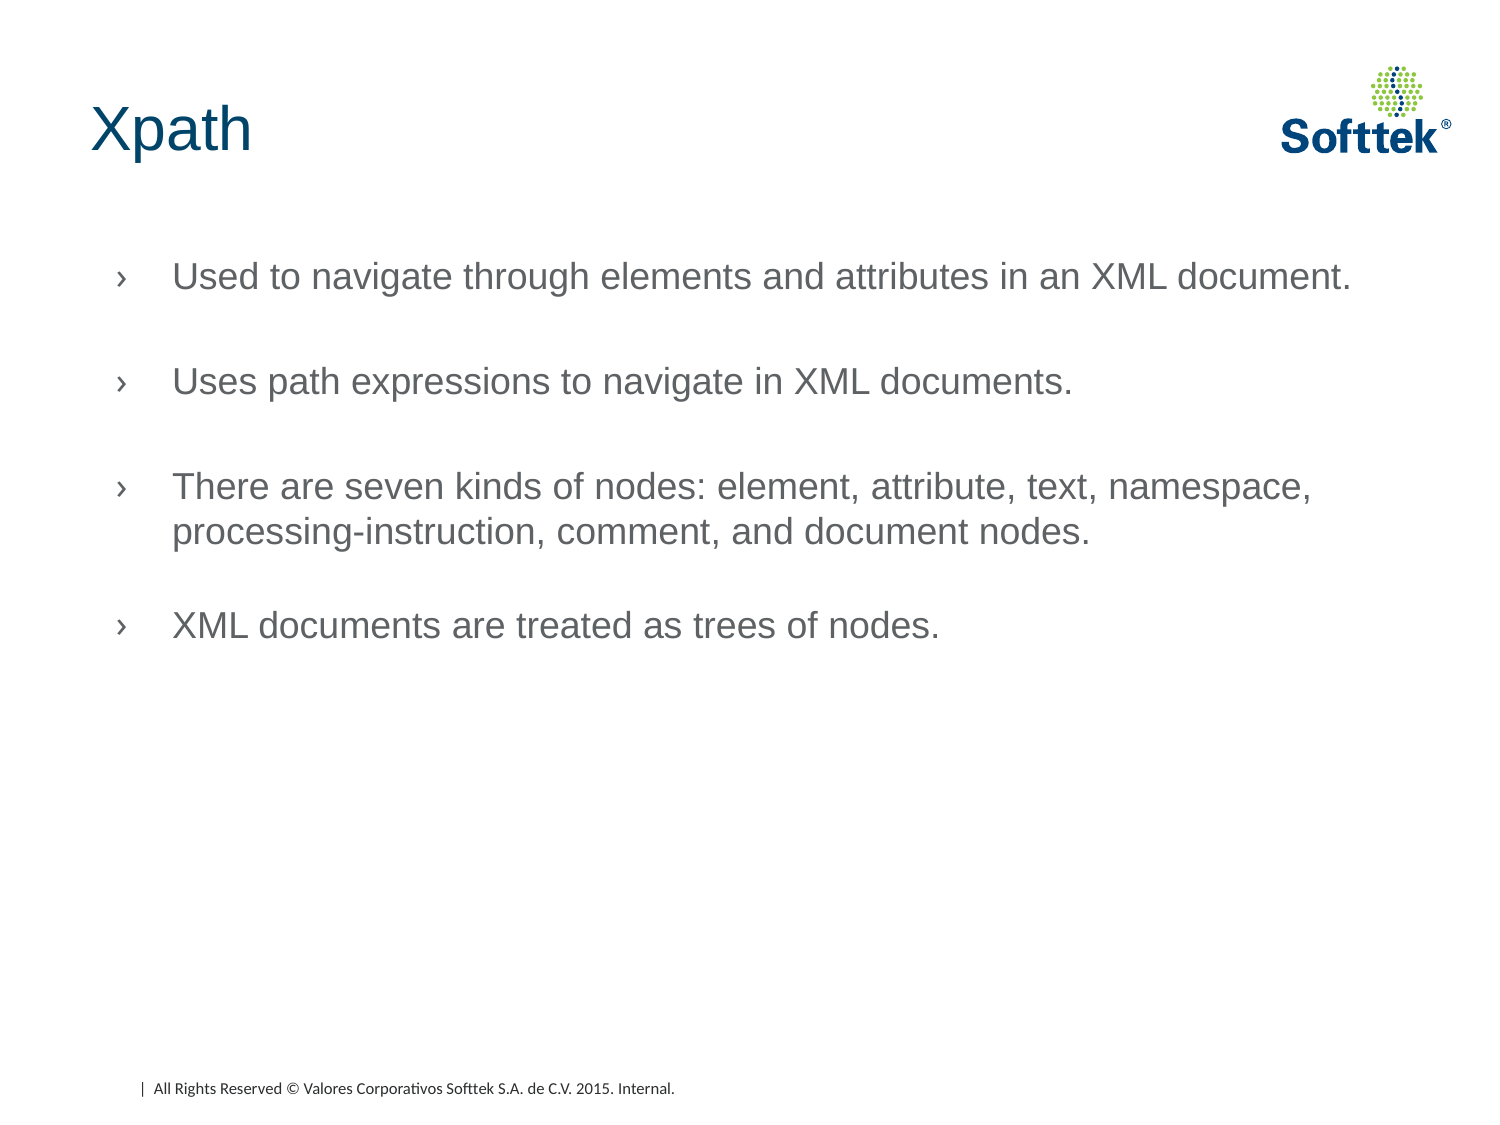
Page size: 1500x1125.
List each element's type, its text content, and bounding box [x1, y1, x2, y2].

text_box Used to navigate through elements and attributes in an XML document. Uses path expressions to navigate in XML documents. There are seven kinds of nodes: element, attribute, text, namespace, processing-instruction, comment, and document nodes. XML documents are treated as trees of nodes. [100, 244, 1448, 1060]
title Xpath [74, 31, 1256, 172]
